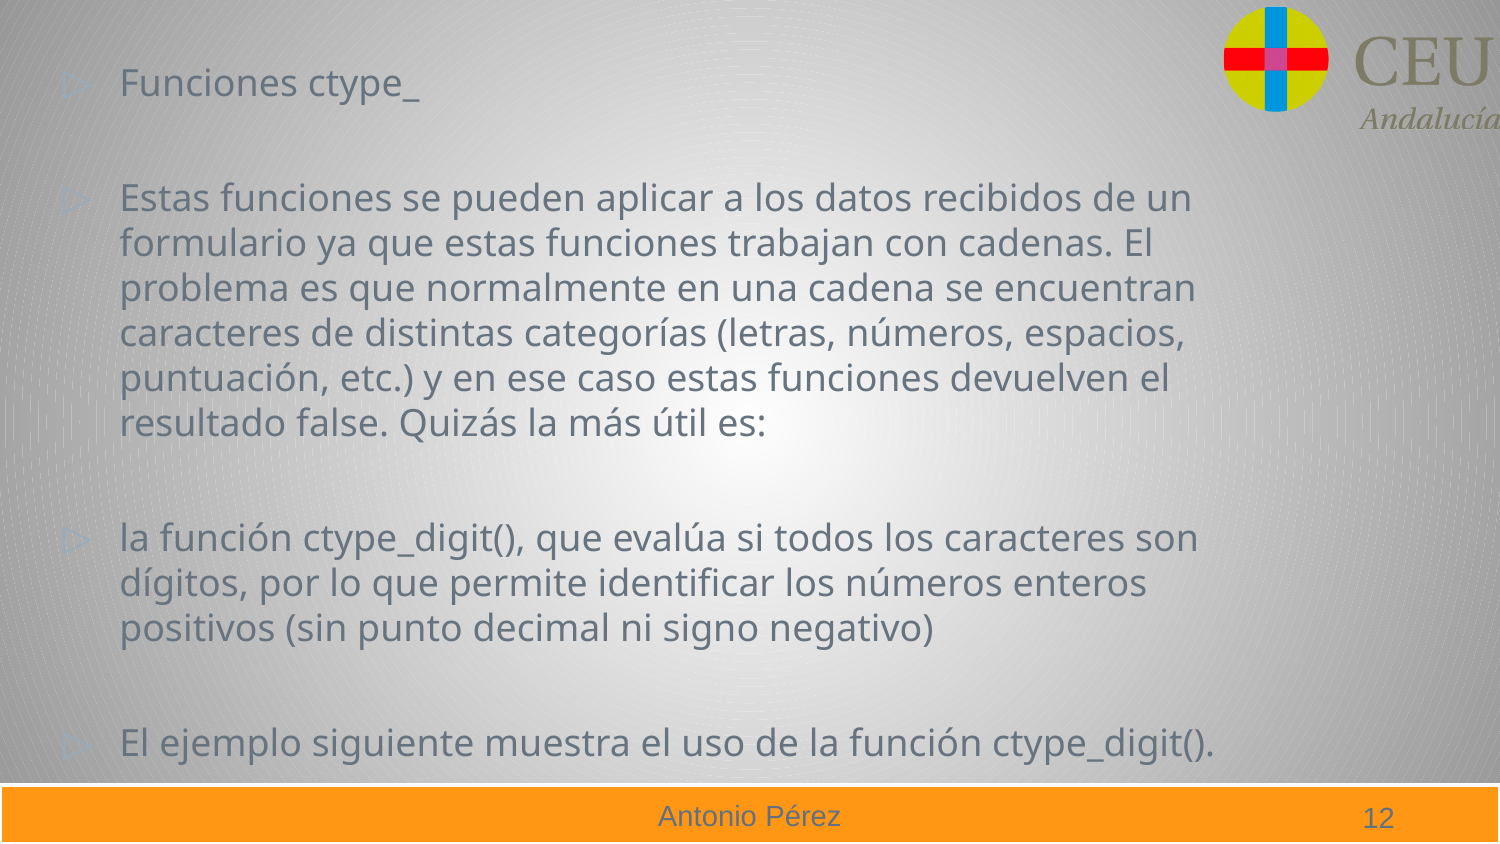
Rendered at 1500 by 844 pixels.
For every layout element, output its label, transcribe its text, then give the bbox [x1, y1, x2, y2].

slide_number 12 [1347, 792, 1438, 844]
list Funciones ctype_ Estas funciones se pueden aplicar a los datos recibidos de un formulario ya que estas funciones trabajan con cadenas. El problema es que normalmente en una cadena se encuentran caracteres de distintas categorías (letras, números, espacios, puntuación, etc.) y en ese caso estas funciones devuelven el resultado false. Quizás la más útil es: la función ctype_digit(), que evalúa si todos los caracteres son dígitos, por lo que permite identificar los números enteros positivos (sin punto decimal ni signo negativo) El ejemplo siguiente muestra el uso de la función ctype_digit(). [29, 43, 1329, 627]
picture [1210, 0, 1500, 147]
